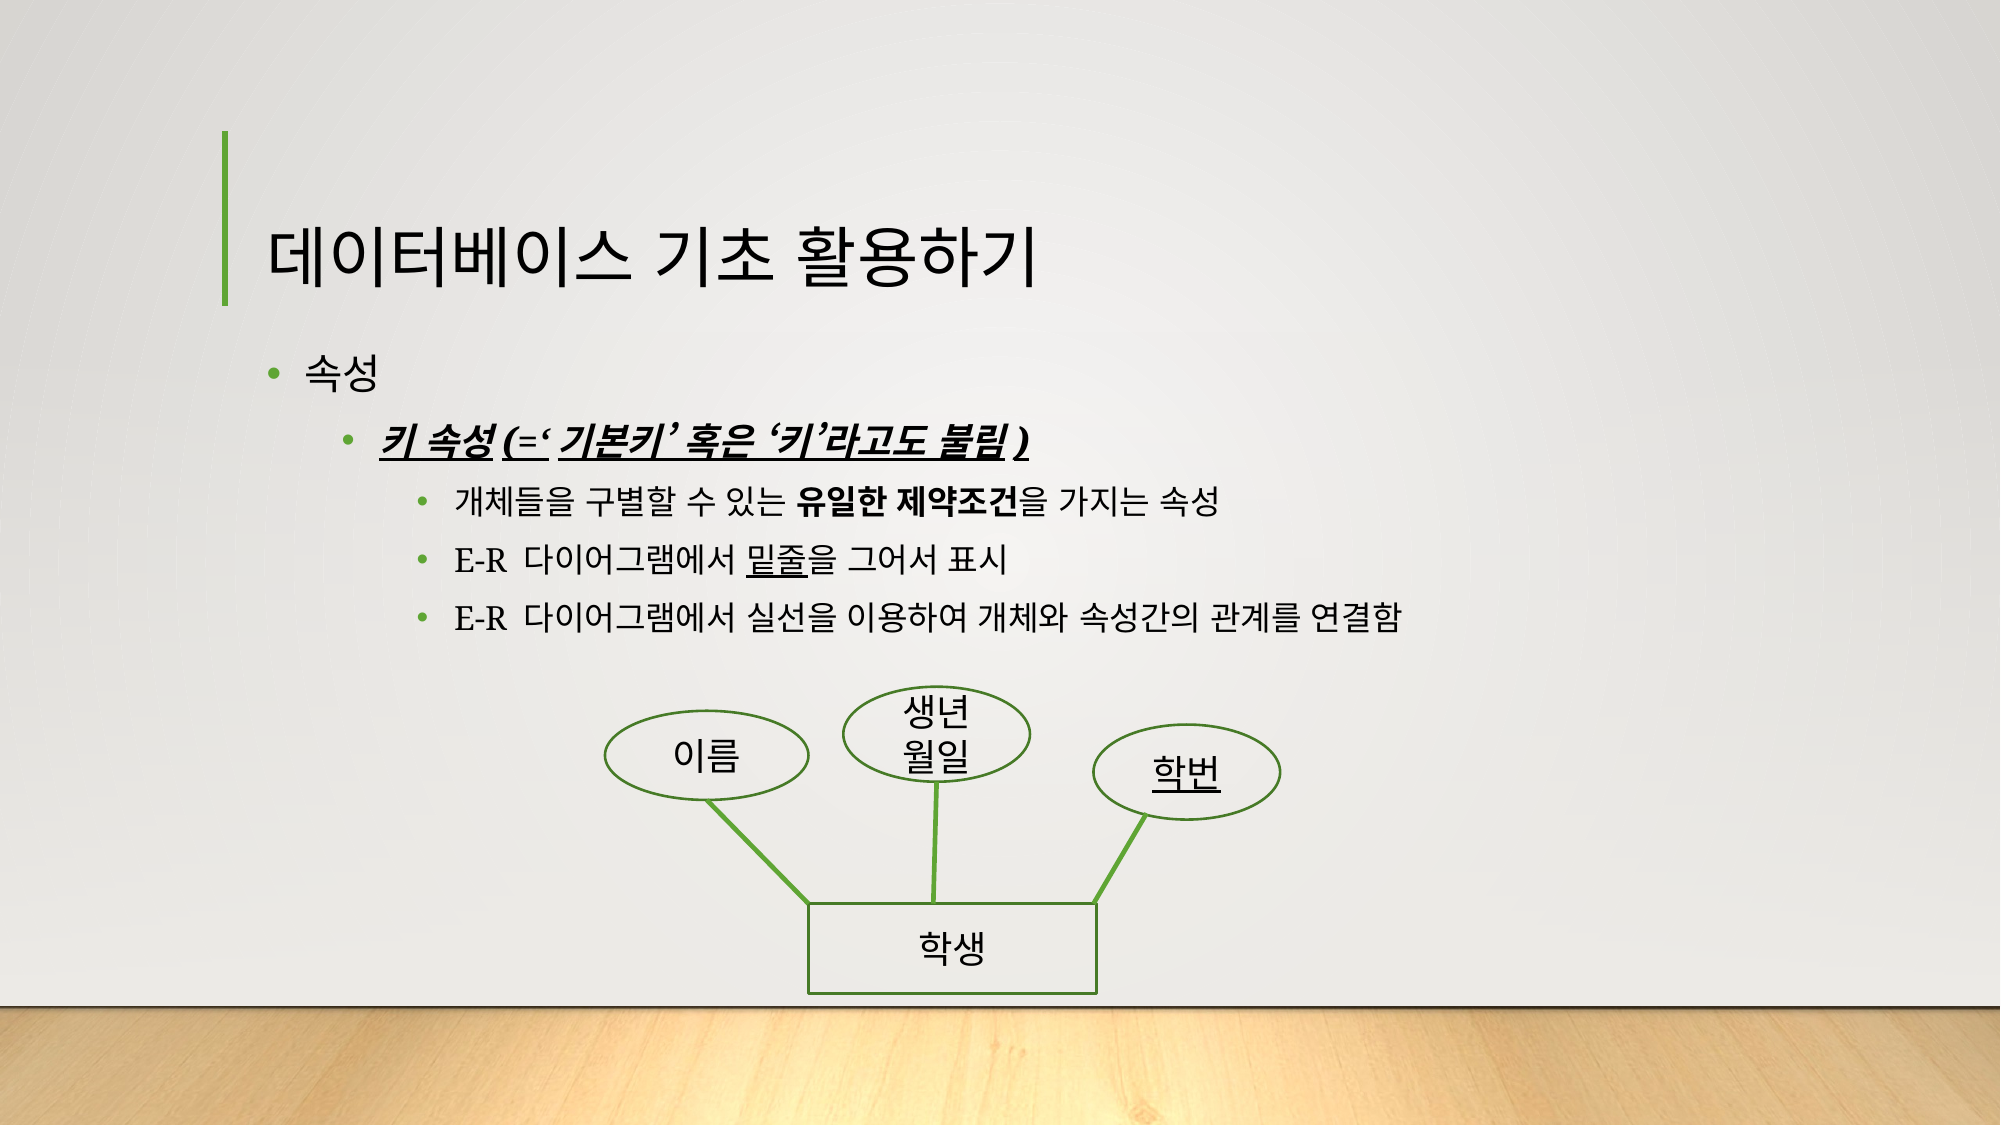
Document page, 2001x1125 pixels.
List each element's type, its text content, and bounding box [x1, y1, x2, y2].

text_box 학번 [1092, 723, 1282, 821]
list 속성 키 속성(=‘기본키’ 혹은 ‘키’라고도 불림) 개체들을 구별할 수 있는 유일한 제약조건을 가지는 속성 E-R 다이어그램에서 밑줄을 그어서 표시 E-R 다이어그램에서 실선을 이용하여 개체와 속성간의 관계를 연결함 [251, 330, 1904, 897]
text_box 이름 [603, 709, 810, 802]
picture [0, 1006, 2000, 1125]
title 데이터베이스 기초 활용하기 [251, 131, 1814, 305]
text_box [706, 799, 809, 904]
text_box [932, 781, 937, 904]
text_box 생년월일 [842, 685, 1032, 783]
text_box 학생 [807, 902, 1098, 995]
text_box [1093, 813, 1147, 904]
